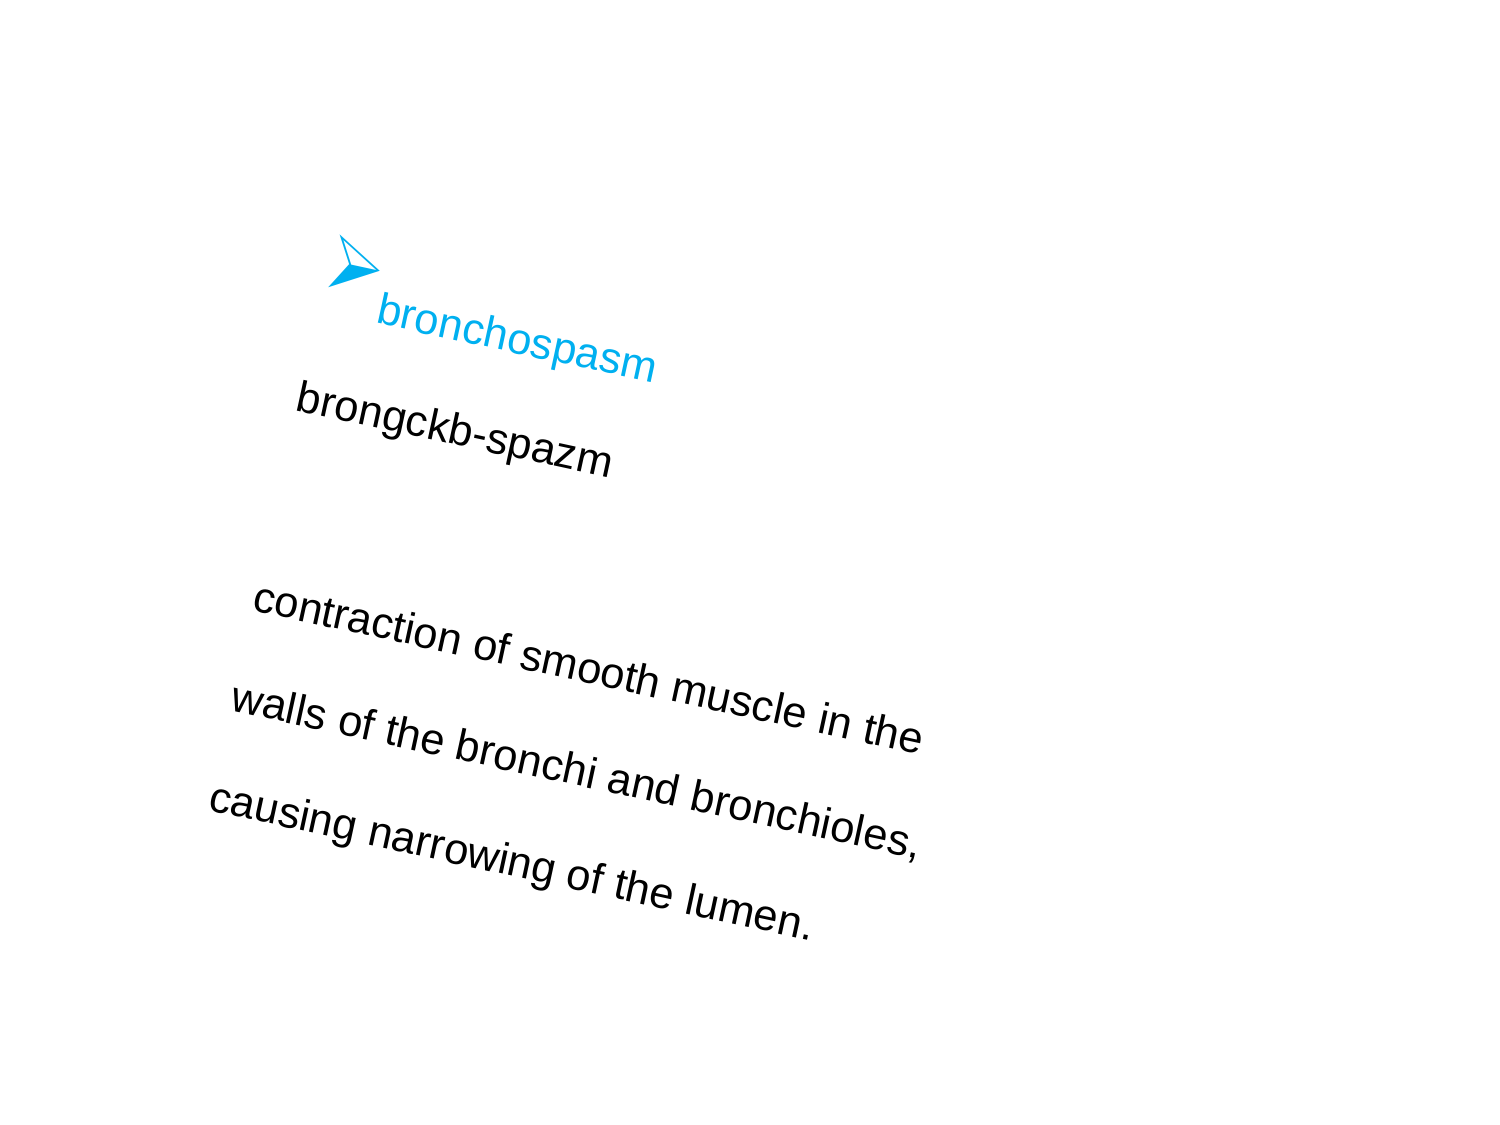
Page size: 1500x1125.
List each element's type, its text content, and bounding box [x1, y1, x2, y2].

text_box bronchospasm brongckb-spazm contraction of smooth muscle in the walls of the bronchi and bronchioles, causing narrowing of the lumen. [189, 208, 1057, 983]
